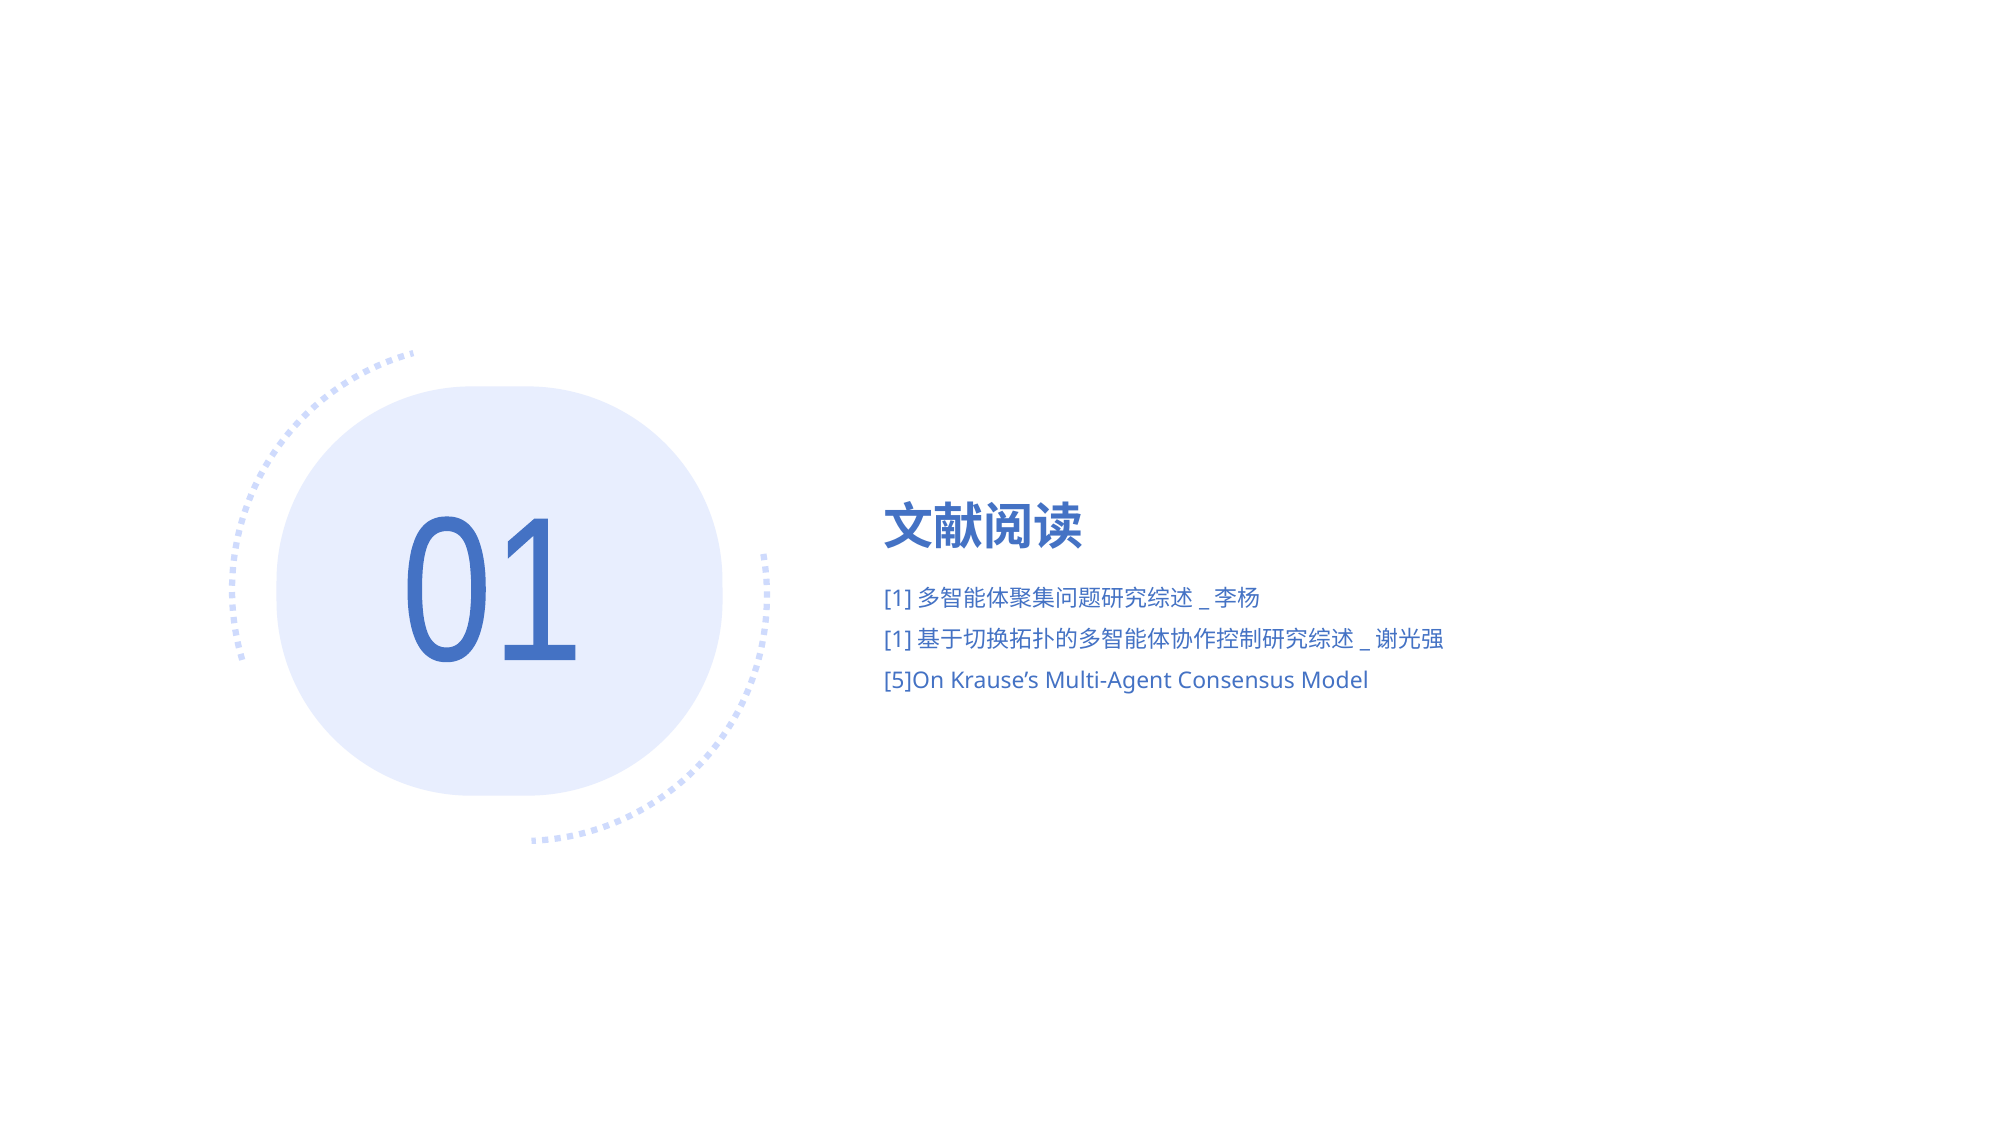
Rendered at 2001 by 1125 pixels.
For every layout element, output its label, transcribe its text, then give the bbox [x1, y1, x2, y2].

title 文献阅读 [868, 415, 1758, 562]
list [1]多智能体聚集问题研究综述_李杨 [1]基于切换拓扑的多智能体协作控制研究综述_谢光强 [5]On Krause’s Multi-Agent Consensus Model [868, 562, 1758, 730]
